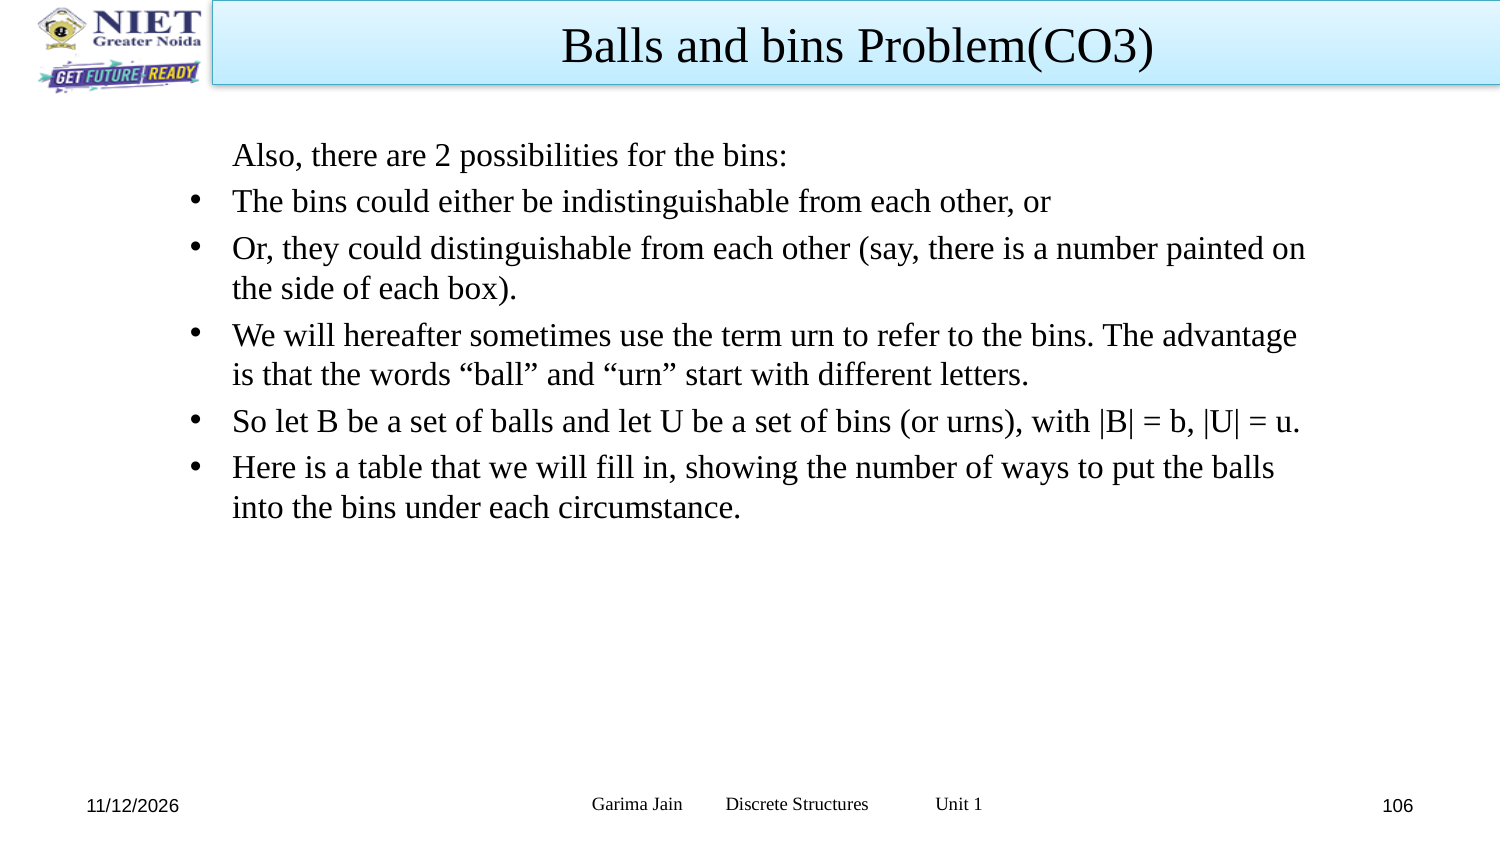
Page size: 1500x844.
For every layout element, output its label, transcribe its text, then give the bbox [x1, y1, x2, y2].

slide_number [75, 782, 425, 827]
footer Garima Jain Discrete Structures Unit 1 [375, 780, 1200, 825]
list Also, there are 2 possibilities for the bins: The bins could either be indistinguishable from each other, or Or, they could distinguishable from each other (say, there is a number painted on the side of each box). We will hereafter sometimes use the term urn to refer to the bins. The advantage is that the words “ball” and “urn” start with different letters. So let B be a set of balls and let U be a set of bins (or urns), with |B| = b, |U| = u. Here is a table that we will fill in, showing the number of ways to put the balls into the bins under each circumstance. [178, 127, 1331, 772]
slide_number 106 [1074, 782, 1425, 827]
text_box Balls and bins Problem(CO3) [238, 0, 1500, 85]
picture [0, 0, 238, 101]
